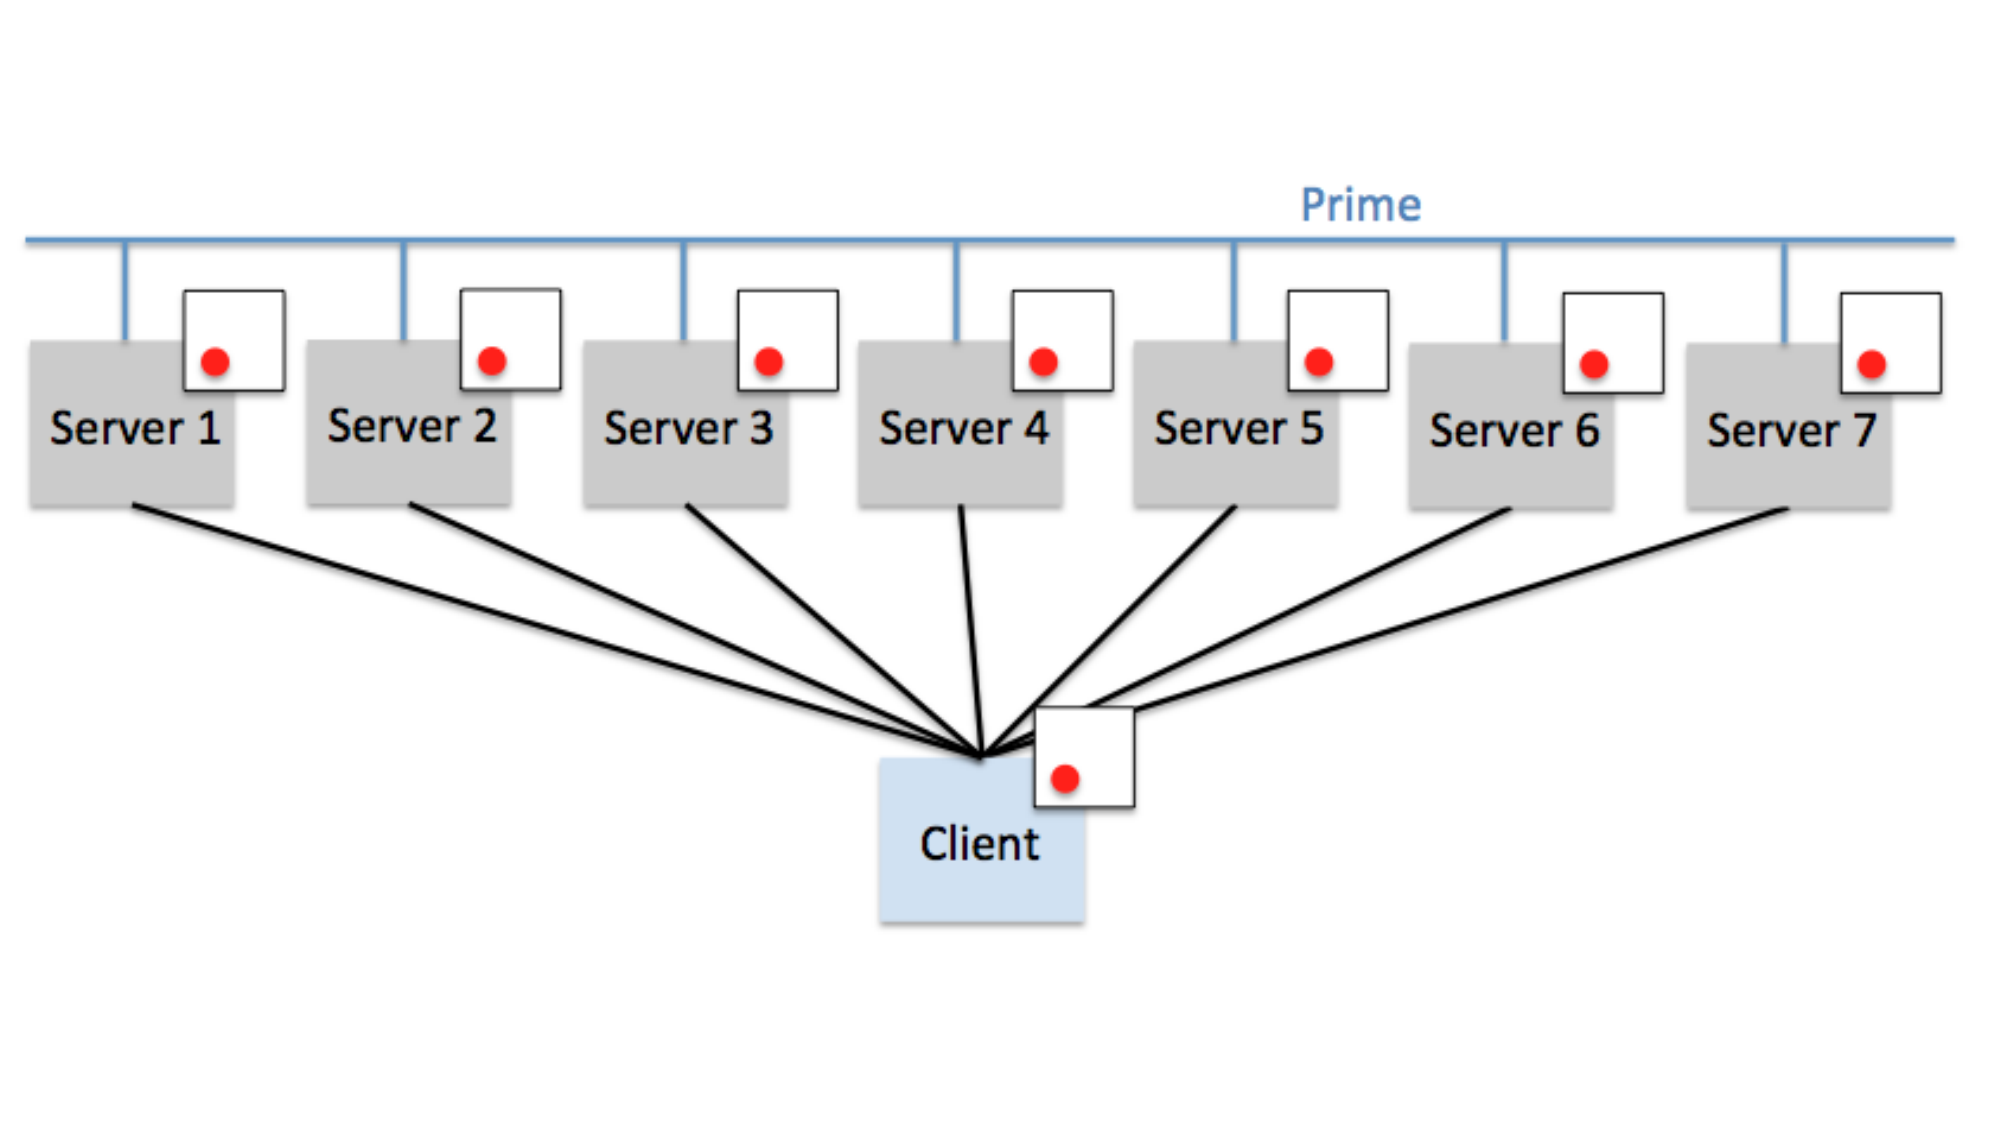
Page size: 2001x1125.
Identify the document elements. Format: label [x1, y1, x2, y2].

picture [0, 155, 2000, 970]
